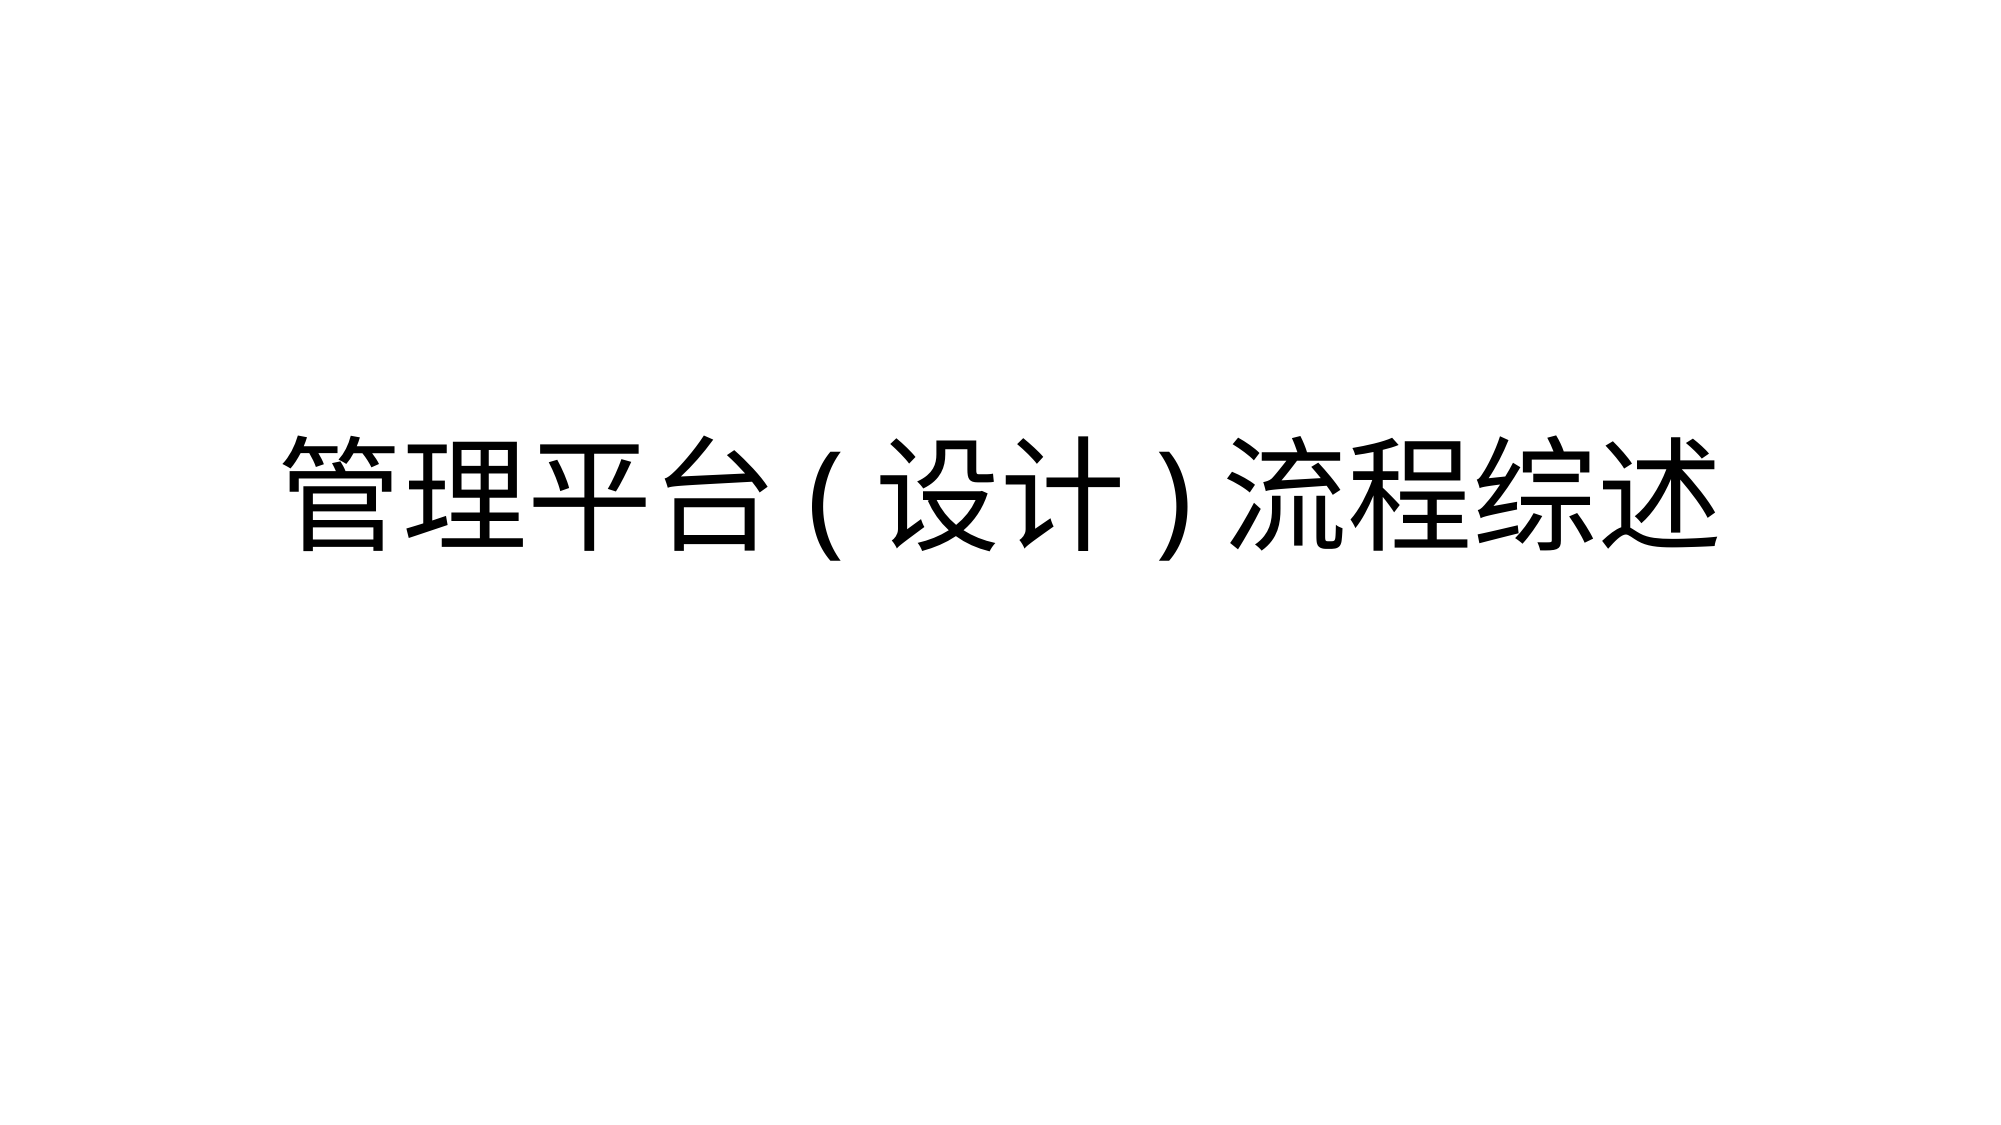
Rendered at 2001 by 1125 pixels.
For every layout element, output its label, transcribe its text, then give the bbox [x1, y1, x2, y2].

title 管理平台(设计)流程综述 [249, 184, 1750, 576]
